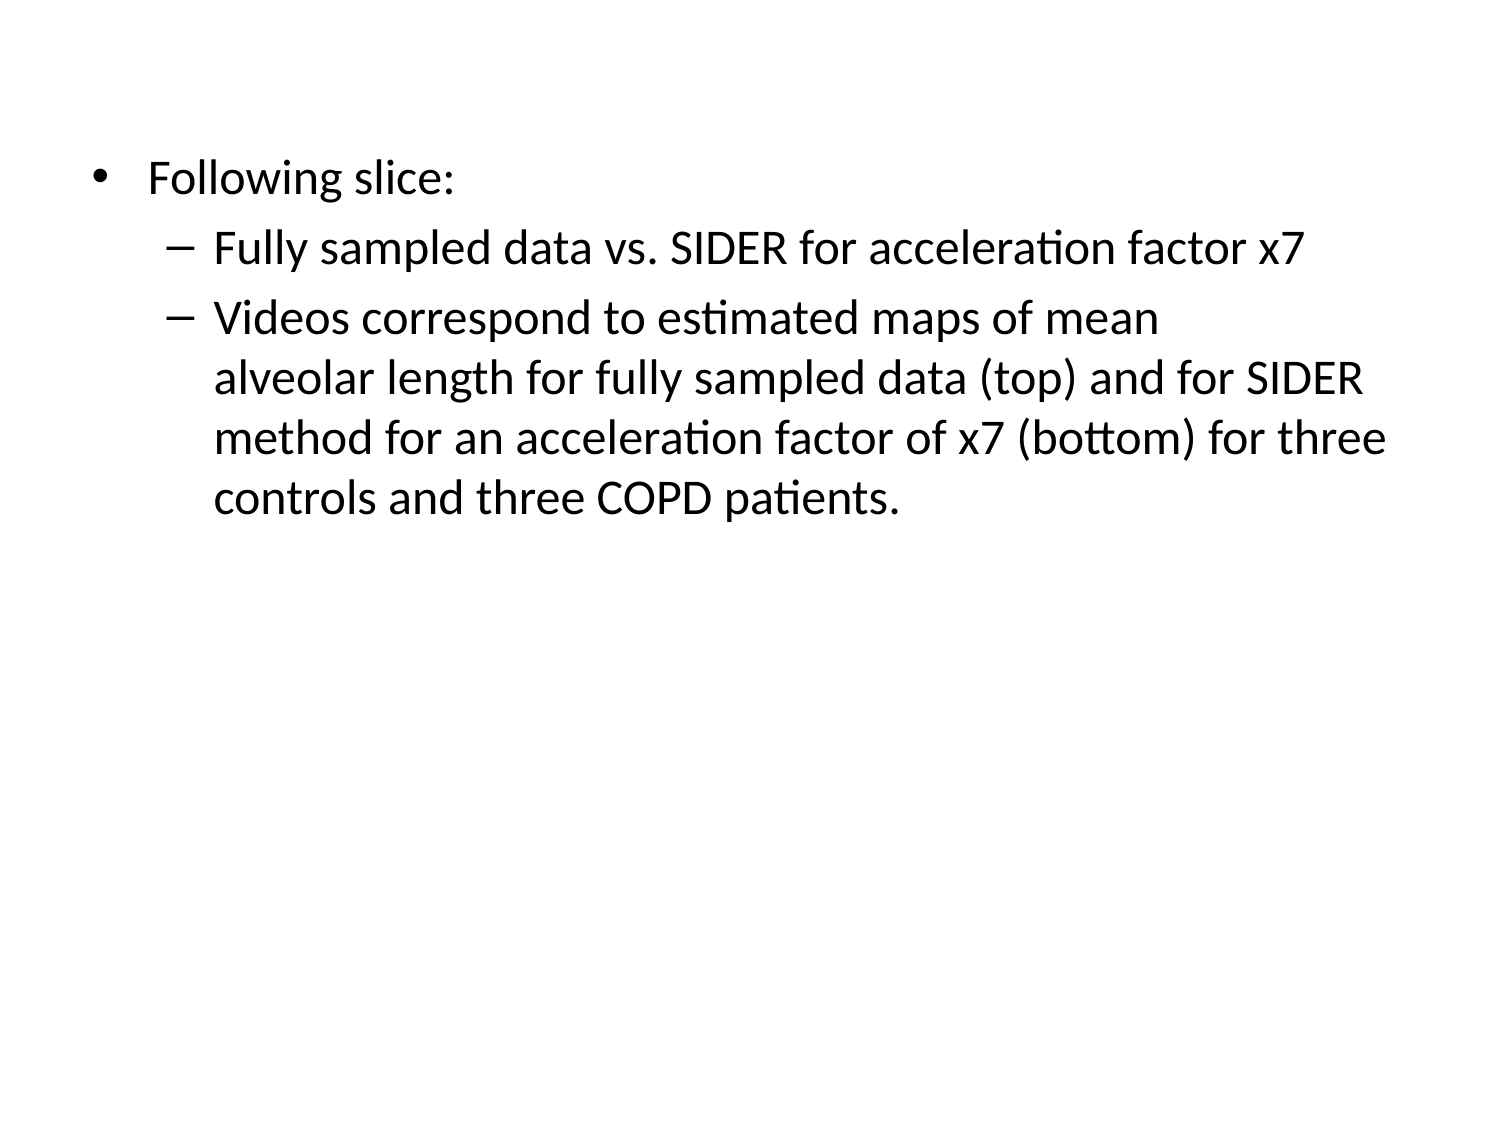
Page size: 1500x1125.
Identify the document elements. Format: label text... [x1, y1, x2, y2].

list Following slice: Fully sampled data vs. SIDER for acceleration factor x7 Videos correspond to estimated maps of mean alveolar length for fully sampled data (top) and for SIDER method for an acceleration factor of x7 (bottom) for three controls and three COPD patients. [76, 137, 1427, 880]
